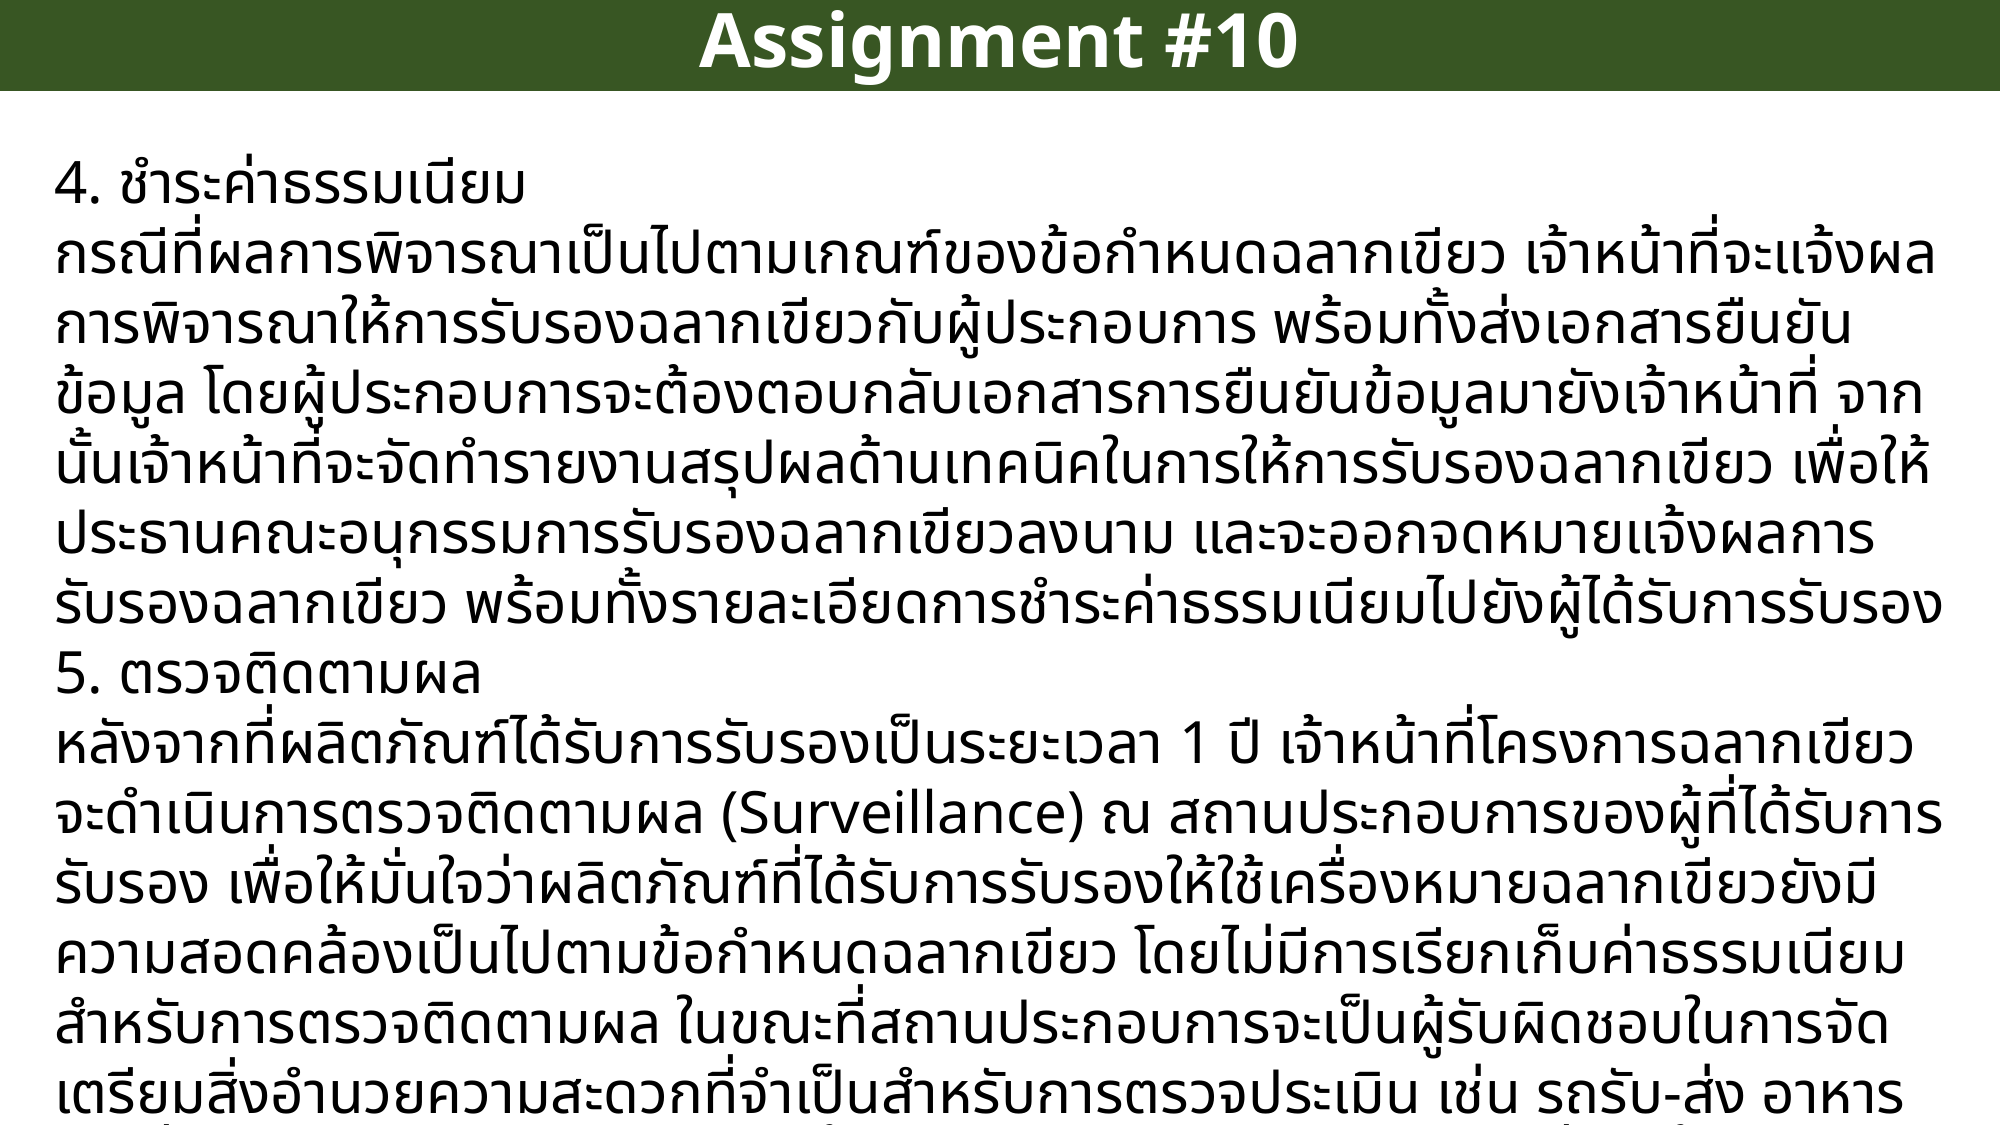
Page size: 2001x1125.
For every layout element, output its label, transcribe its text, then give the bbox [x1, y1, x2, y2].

text_box 4. ชำระค่าธรรมเนียม กรณีที่ผลการพิจารณาเป็นไปตามเกณฑ์ของข้อกำหนดฉลากเขียว เจ้าหน้าที่จะแจ้งผลการพิจารณาให้การรับรองฉลากเขียวกับผู้ประกอบการ พร้อมทั้งส่งเอกสารยืนยันข้อมูล โดยผู้ประกอบการจะต้องตอบกลับเอกสารการยืนยันข้อมูลมายังเจ้าหน้าที่ จากนั้นเจ้าหน้าที่จะจัดทำรายงานสรุปผลด้านเทคนิคในการให้การรับรองฉลากเขียว เพื่อให้ประธานคณะอนุกรรมการรับรองฉลากเขียวลงนาม และจะออกจดหมายแจ้งผลการรับรองฉลากเขียว พร้อมทั้งรายละเอียดการชำระค่าธรรมเนียมไปยังผู้ได้รับการรับรอง 5. ตรวจติดตามผล หลังจากที่ผลิตภัณฑ์ได้รับการรับรองเป็นระยะเวลา 1 ปี เจ้าหน้าที่โครงการฉลากเขียวจะดําเนินการตรวจติดตามผล (Surveillance) ณ สถานประกอบการของผู้ที่ได้รับการรับรอง เพื่อให้มั่นใจว่าผลิตภัณฑ์ที่ได้รับการรับรองให้ใช้เครื่องหมายฉลากเขียวยังมีความสอดคล้องเป็นไปตามข้อกําหนดฉลากเขียว โดยไม่มีการเรียกเก็บค่าธรรมเนียมสําหรับการตรวจติดตามผล ในขณะที่สถานประกอบการจะเป็นผู้รับผิดชอบในการจัดเตรียมสิ่งอํานวยความสะดวกที่จำเป็นสําหรับการตรวจประเมิน เช่น รถรับ-ส่ง อาหาร และที่พักสําหรับคณะผู้ประเมิน ทั้งนี้ รวมถึงการรับผิดชอบค่าใช้จ่ายที่เกิดขึ้นทั้งหมดจากกระบวนการตรวจติดตามผล เช่น การส่งตัวอย่างเพื่อทดสอบ เป็นต้น [39, 137, 1961, 1125]
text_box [0, 0, 2000, 92]
